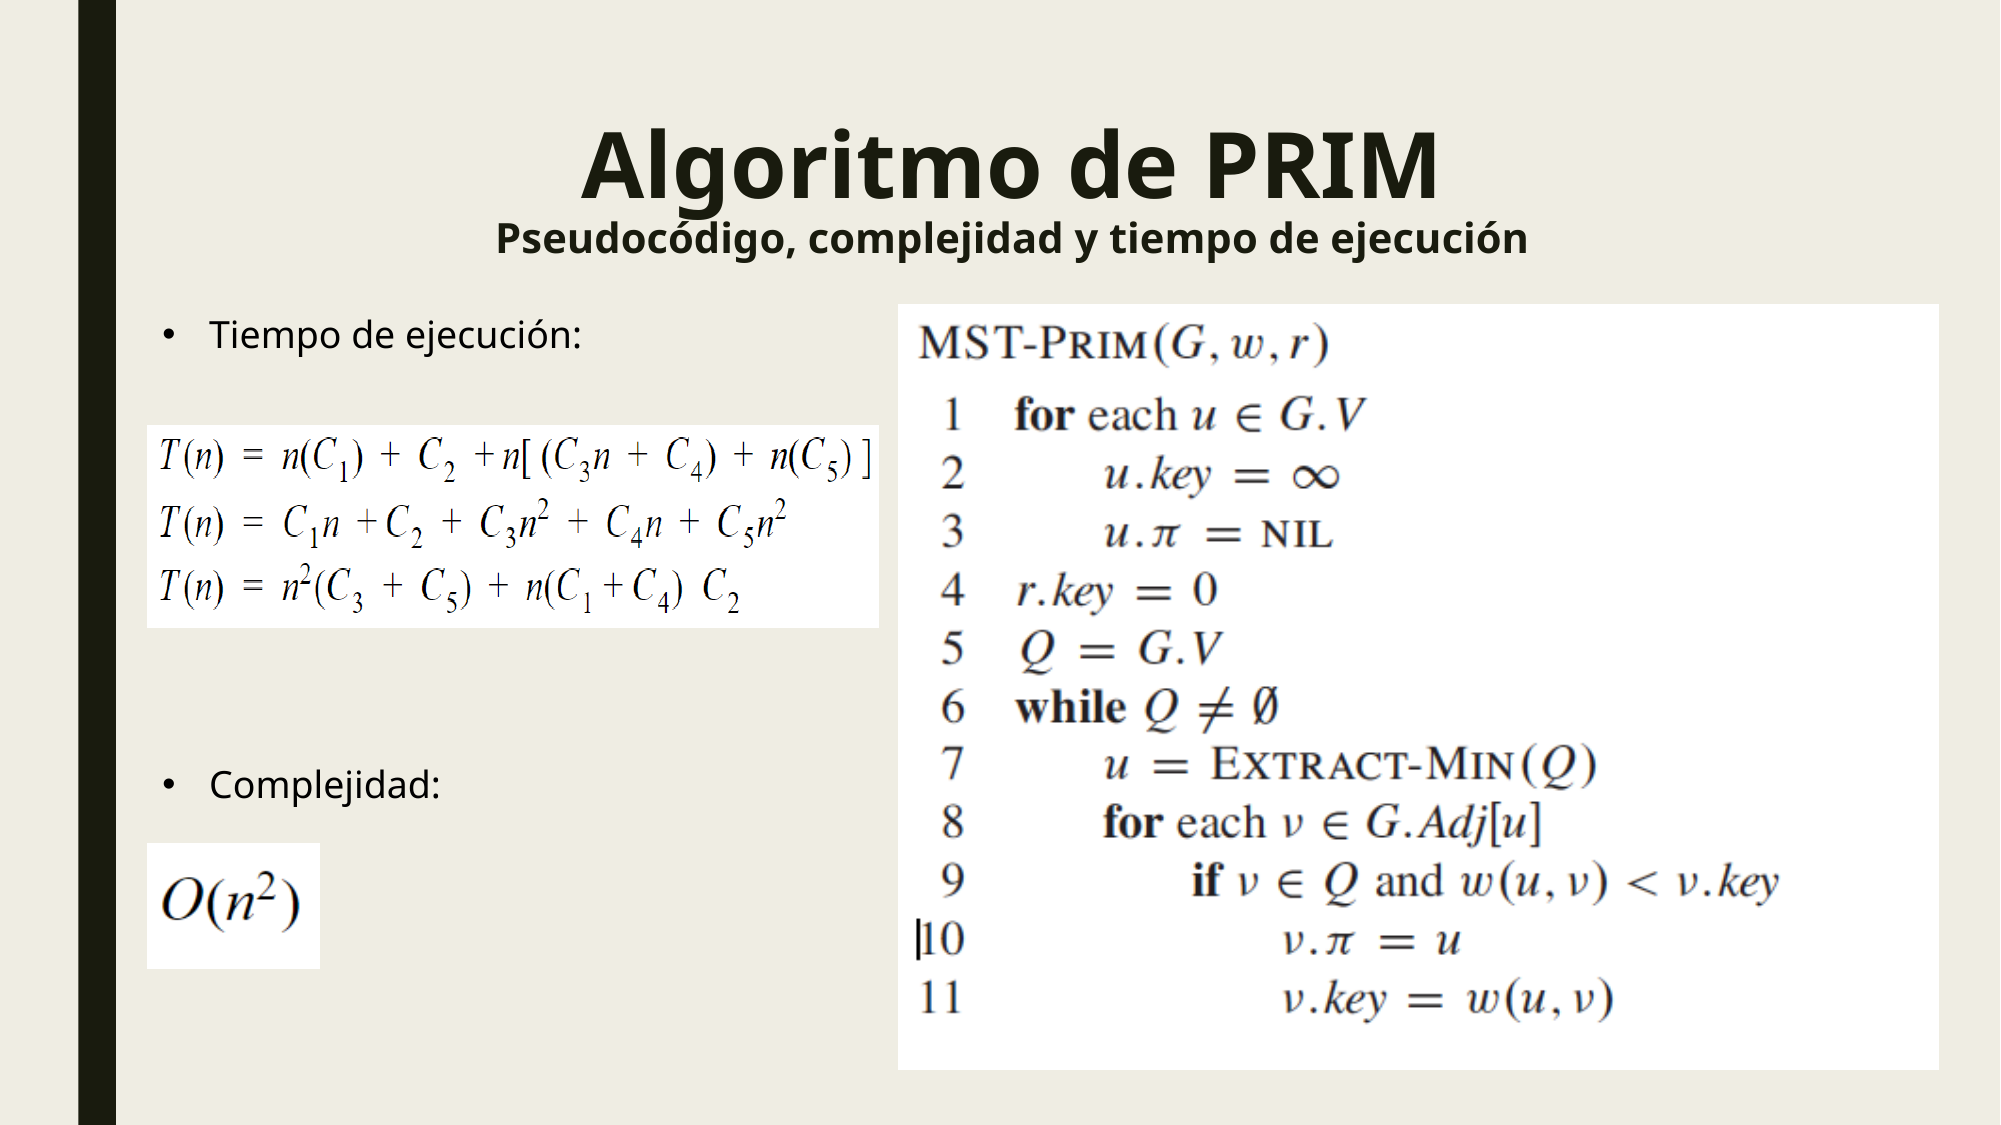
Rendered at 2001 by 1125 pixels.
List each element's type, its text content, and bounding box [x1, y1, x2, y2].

picture [147, 425, 879, 628]
text_box Tiempo de ejecución: Complejidad: [147, 628, 834, 994]
text_box Tiempo de ejecución: Complejidad: [147, 304, 834, 425]
picture [147, 843, 320, 970]
title Algoritmo de PRIM Pseudocódigo, complejidad y tiempo de ejecución [225, 112, 1800, 357]
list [898, 304, 1939, 1070]
